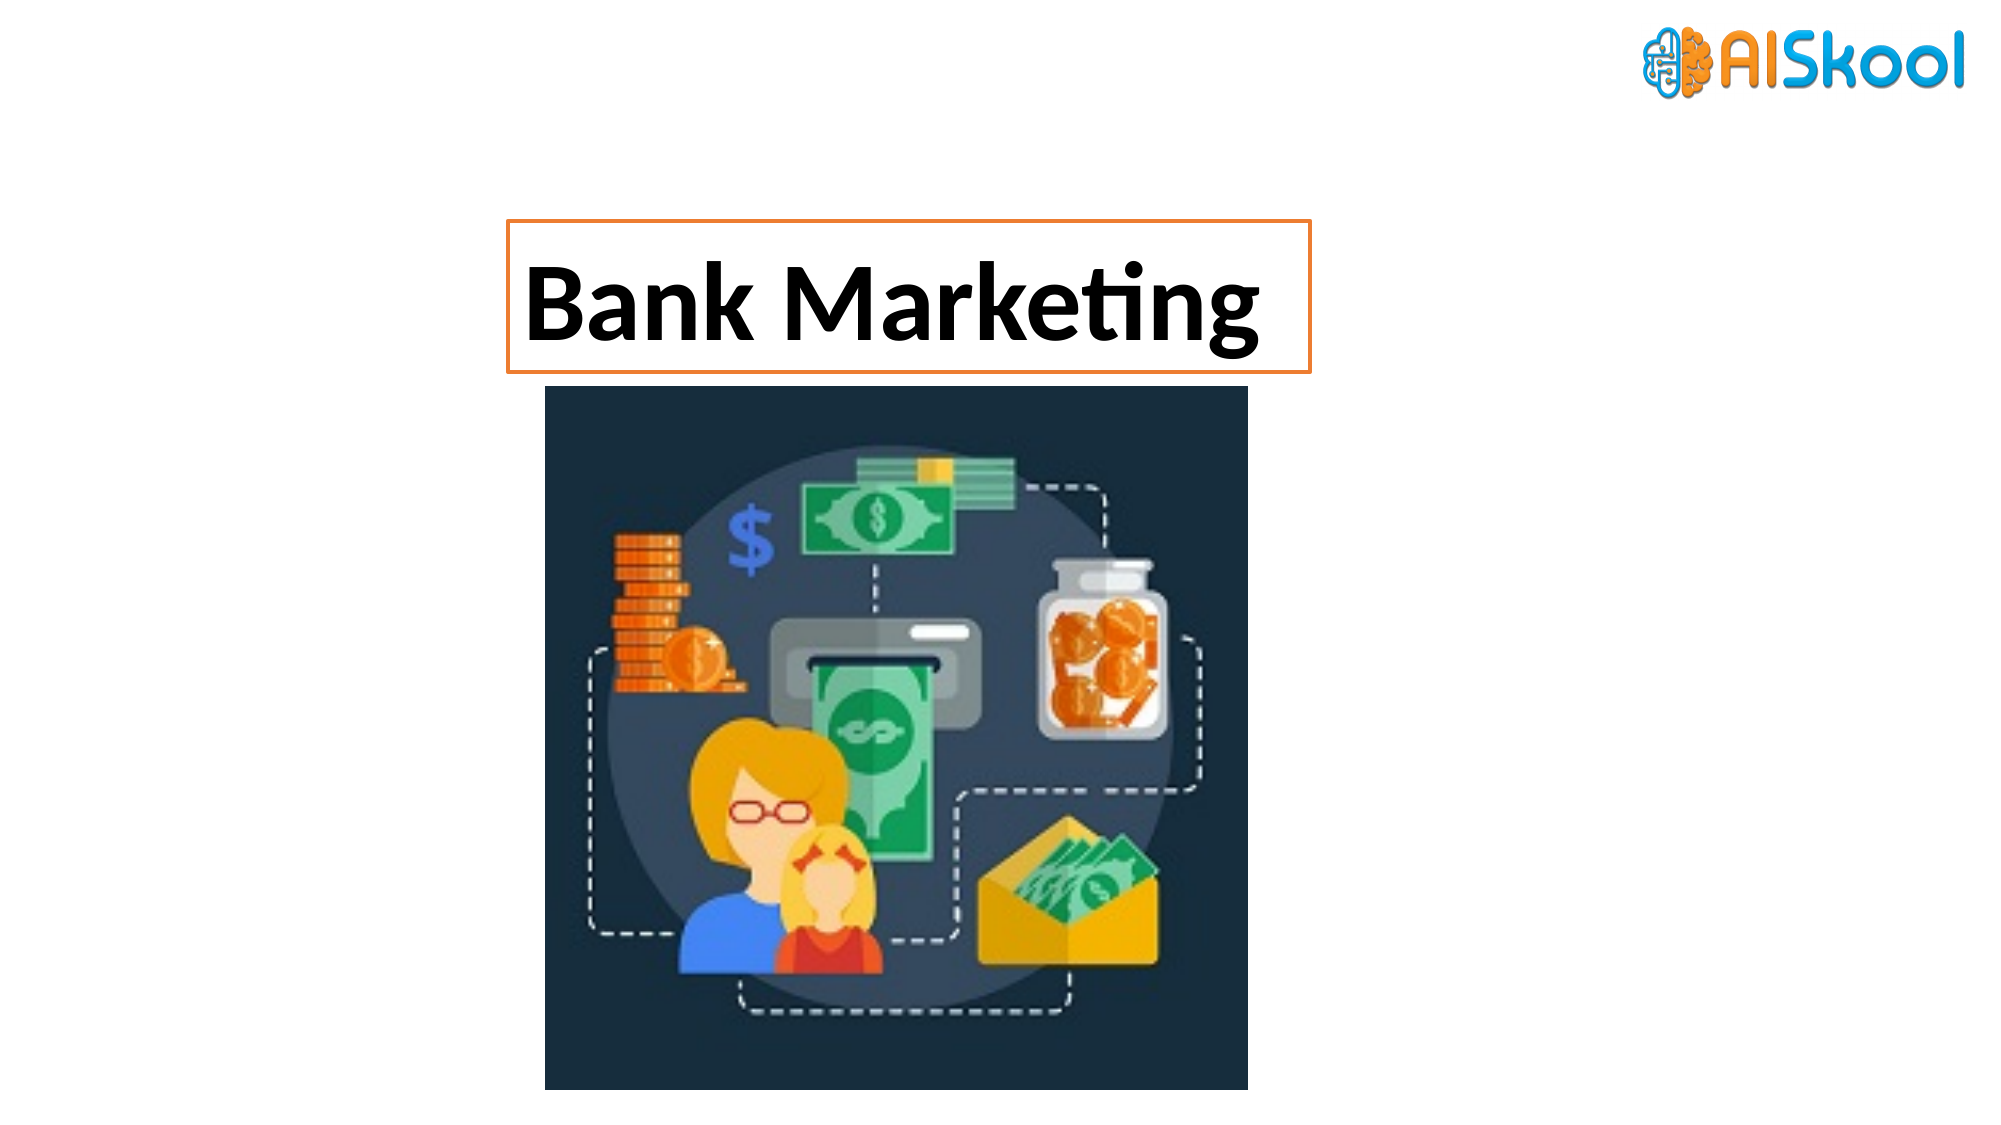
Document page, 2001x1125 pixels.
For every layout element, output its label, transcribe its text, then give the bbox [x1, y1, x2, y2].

text_box Bank Marketing [508, 220, 1310, 373]
picture [544, 386, 1248, 1090]
picture [1641, 23, 1967, 101]
